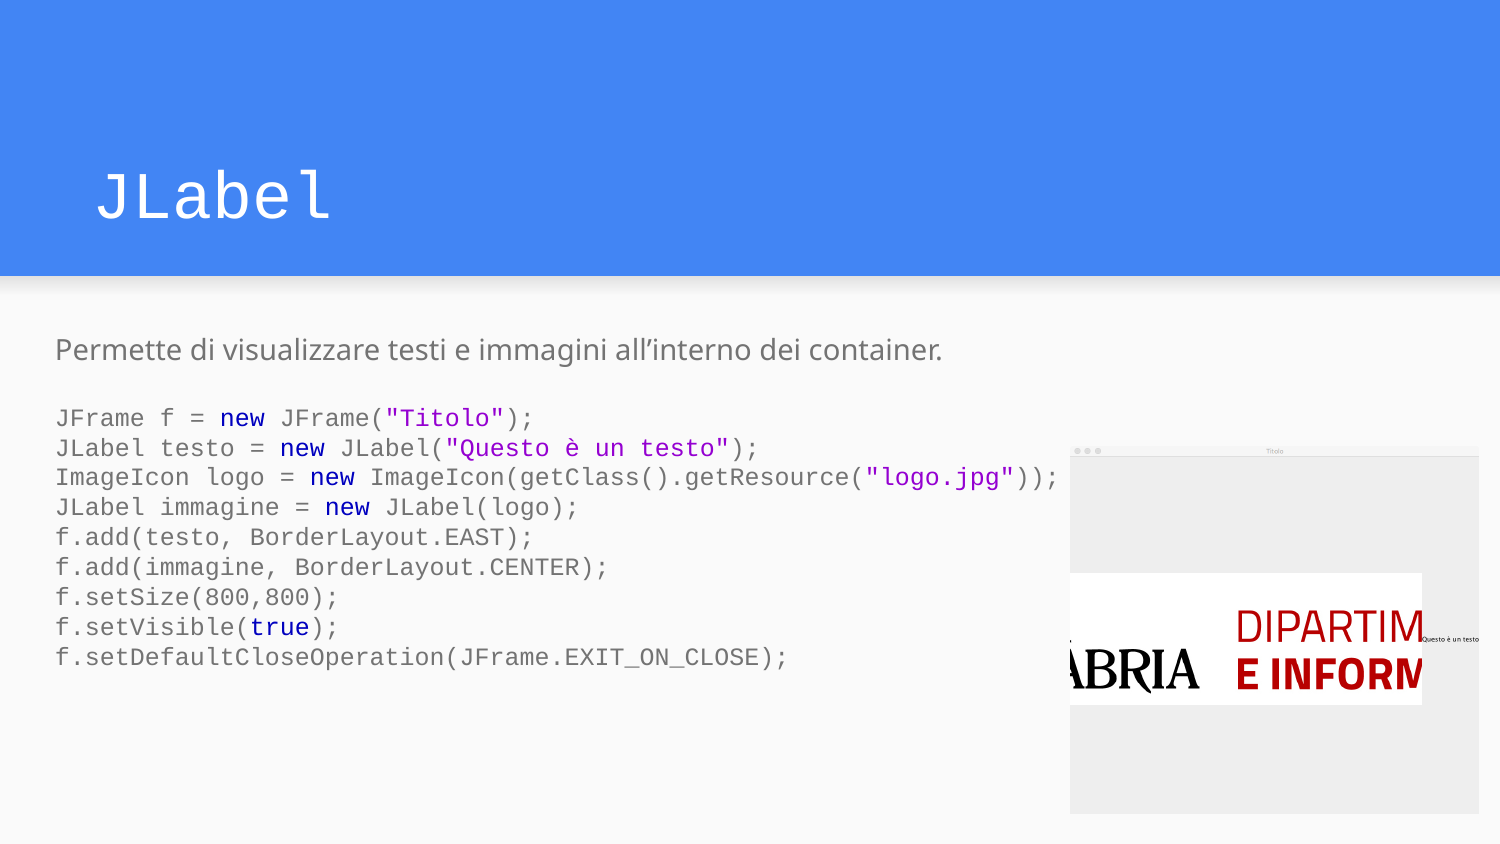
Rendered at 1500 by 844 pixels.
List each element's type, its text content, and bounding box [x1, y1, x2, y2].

picture [1060, 437, 1492, 814]
list Permette di visualizzare testi e immagini all’interno dei container. JFrame f = new JFrame("Titolo"); JLabel testo = new JLabel("Questo è un testo"); ImageIcon logo = new ImageIcon(getClass().getResource("logo.jpg")); JLabel immagine = new JLabel(logo); f.add(testo, BorderLayout.EAST); f.add(immagine, BorderLayout.CENTER); f.setSize(800,800); f.setVisible(true); f.setDefaultCloseOperation(JFrame.EXIT_ON_CLOSE); [40, 316, 1191, 844]
title JLabel [77, 121, 1427, 248]
